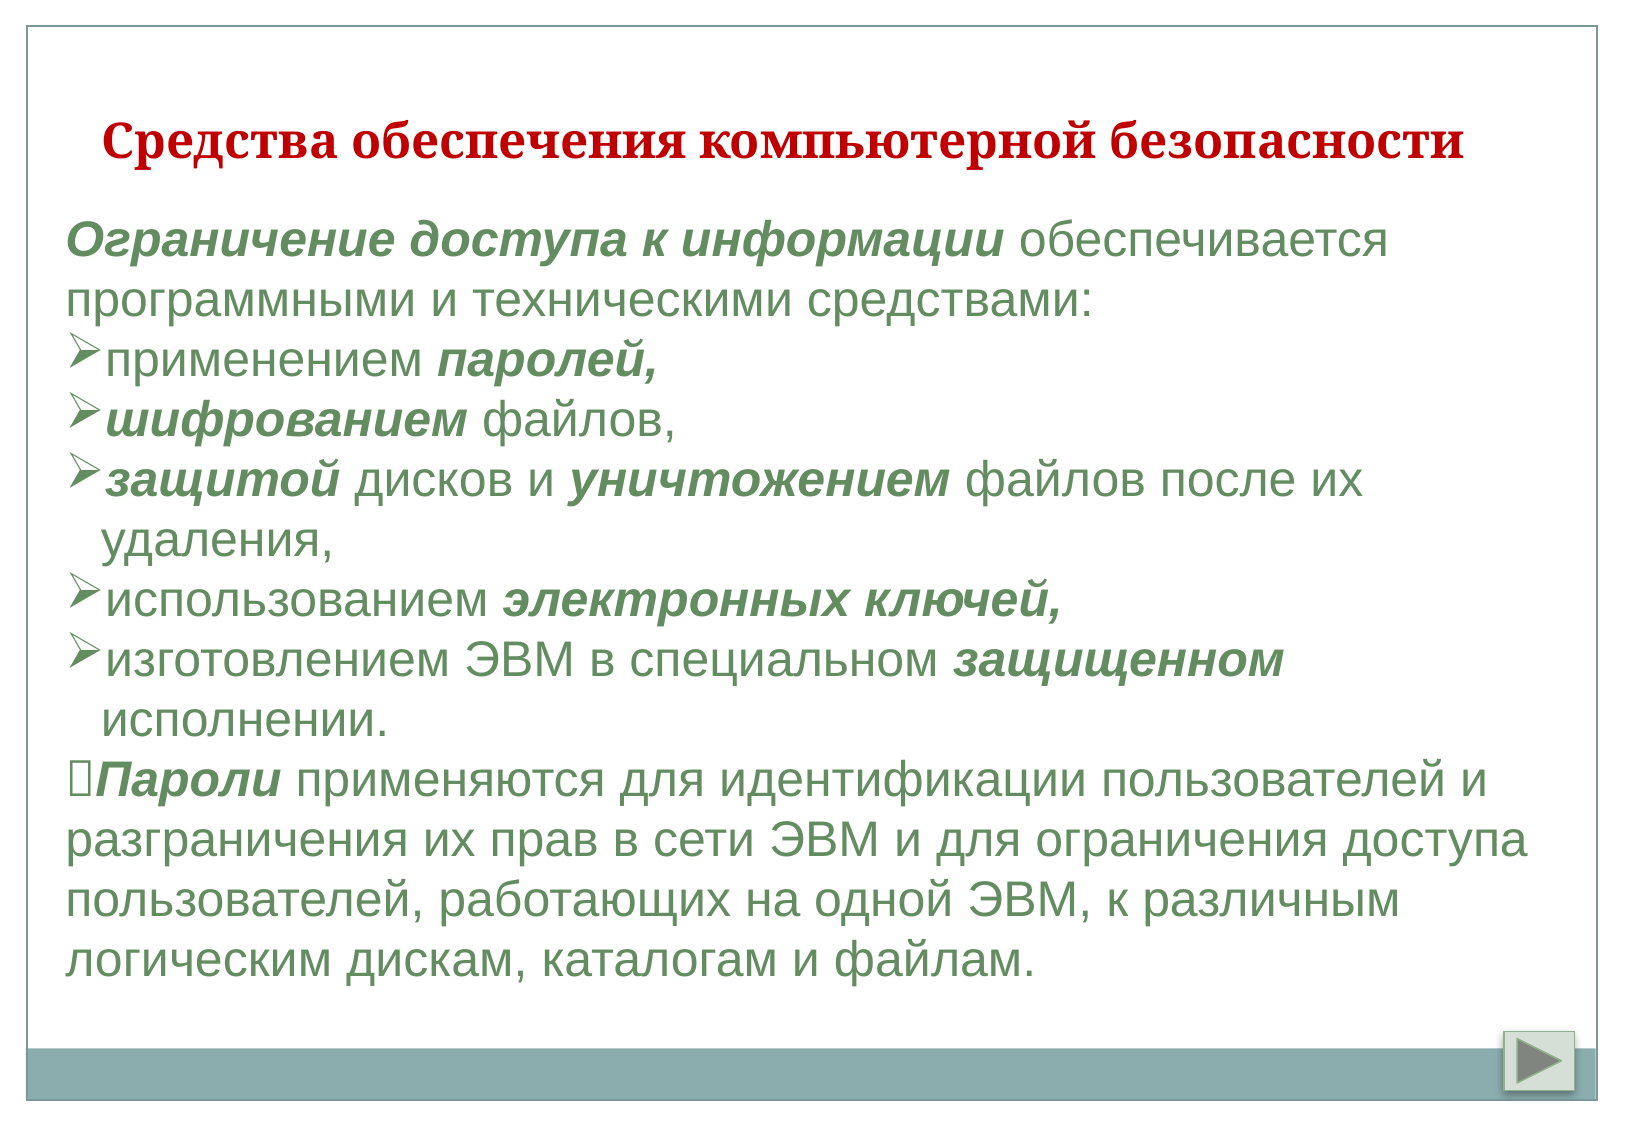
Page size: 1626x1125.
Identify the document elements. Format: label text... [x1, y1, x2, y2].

title Средства обеспечения компьютерной безопасности [85, 42, 1481, 176]
text_box Ограничение доступа к информации обеспечивается программными и техническими средствами: применением паролей, шифрованием файлов, защитой дисков и уничтожением файлов после их удаления, использованием электронных ключей, изготовлением ЭВМ в специальном защищенном исполнении. Пароли применяются для идентификации пользователей и разграничения их прав в сети ЭВМ и для ограничения доступа пользователей, работающих на одной ЭВМ, к различным логическим дискам, каталогам и файлам. [50, 199, 1563, 994]
text_box [1503, 1031, 1575, 1091]
